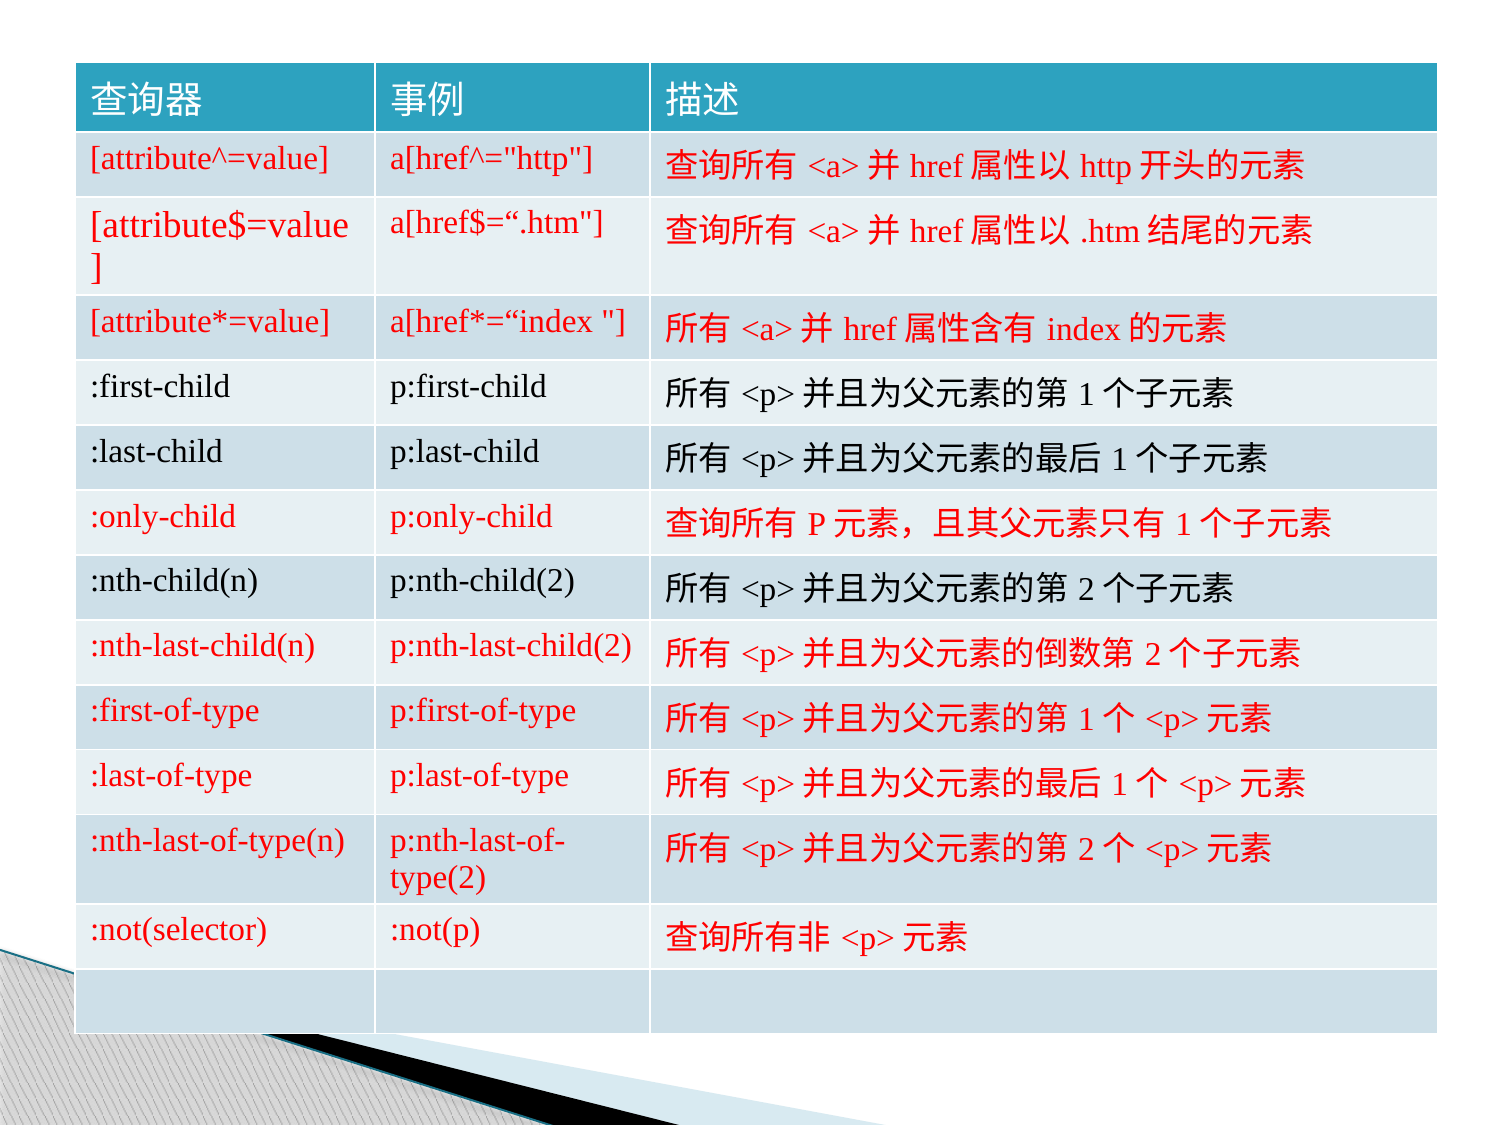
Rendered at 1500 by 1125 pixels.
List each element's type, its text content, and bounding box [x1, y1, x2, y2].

table_cell 查询所有P元素，且其父元素只有1个子元素 [651, 491, 1437, 554]
table_cell 所有<p>并且为父元素的第2个子元素 [651, 556, 1437, 619]
table_cell a[href*=“index "] [376, 296, 649, 359]
table_cell p:last-child [376, 426, 649, 489]
table_cell 查询所有<a>并href属性以.htm结尾的元素 [651, 198, 1437, 294]
table_cell 查询所有非<p>元素 [651, 905, 1437, 968]
table_cell [376, 970, 649, 1033]
table_cell p:nth-last-child(2) [376, 621, 649, 684]
table_cell 所有<p>并且为父元素的最后1个<p>元素 [651, 750, 1437, 814]
table_cell [attribute^=value] [76, 133, 374, 196]
table_cell :not(p) [376, 905, 649, 968]
table_cell p:nth-child(2) [376, 556, 649, 619]
table_cell [attribute$=value] [76, 198, 374, 294]
table_cell :nth-last-child(n) [76, 621, 374, 684]
table_cell :only-child [76, 491, 374, 554]
table_cell [76, 970, 374, 1033]
table_cell 所有<p>并且为父元素的最后1个子元素 [651, 426, 1437, 489]
table_cell 所有<p>并且为父元素的第1个子元素 [651, 361, 1437, 424]
table_cell :first-child [76, 361, 374, 424]
table_cell [651, 970, 1437, 1033]
table_cell :first-of-type [76, 686, 374, 749]
table_cell 所有<p>并且为父元素的第1个<p>元素 [651, 686, 1437, 749]
table_cell a[href^="http"] [376, 133, 649, 196]
table_cell a[href$=“.htm"] [376, 198, 649, 294]
table_cell p:only-child [376, 491, 649, 554]
table_cell :last-of-type [76, 750, 374, 814]
table_header 查询器 [76, 63, 374, 131]
table_cell :nth-last-of-type(n) [76, 815, 374, 903]
table_cell :nth-child(n) [76, 556, 374, 619]
table_cell p:first-child [376, 361, 649, 424]
table_cell p:nth-last-of-type(2) [376, 815, 649, 903]
table_header 描述 [651, 63, 1437, 131]
table_cell :last-child [76, 426, 374, 489]
table_cell 所有<p>并且为父元素的第2个<p>元素 [651, 815, 1437, 903]
table_cell p:last-of-type [376, 750, 649, 814]
table_cell 所有<a>并href属性含有index的元素 [651, 296, 1437, 359]
table_cell 查询所有<a>并href属性以http开头的元素 [651, 133, 1437, 196]
table_cell [attribute*=value] [76, 296, 374, 359]
table_cell p:first-of-type [376, 686, 649, 749]
table_header 事例 [376, 63, 649, 131]
table_cell :not(selector) [76, 905, 374, 968]
table_cell 所有<p>并且为父元素的倒数第2个子元素 [651, 621, 1437, 684]
